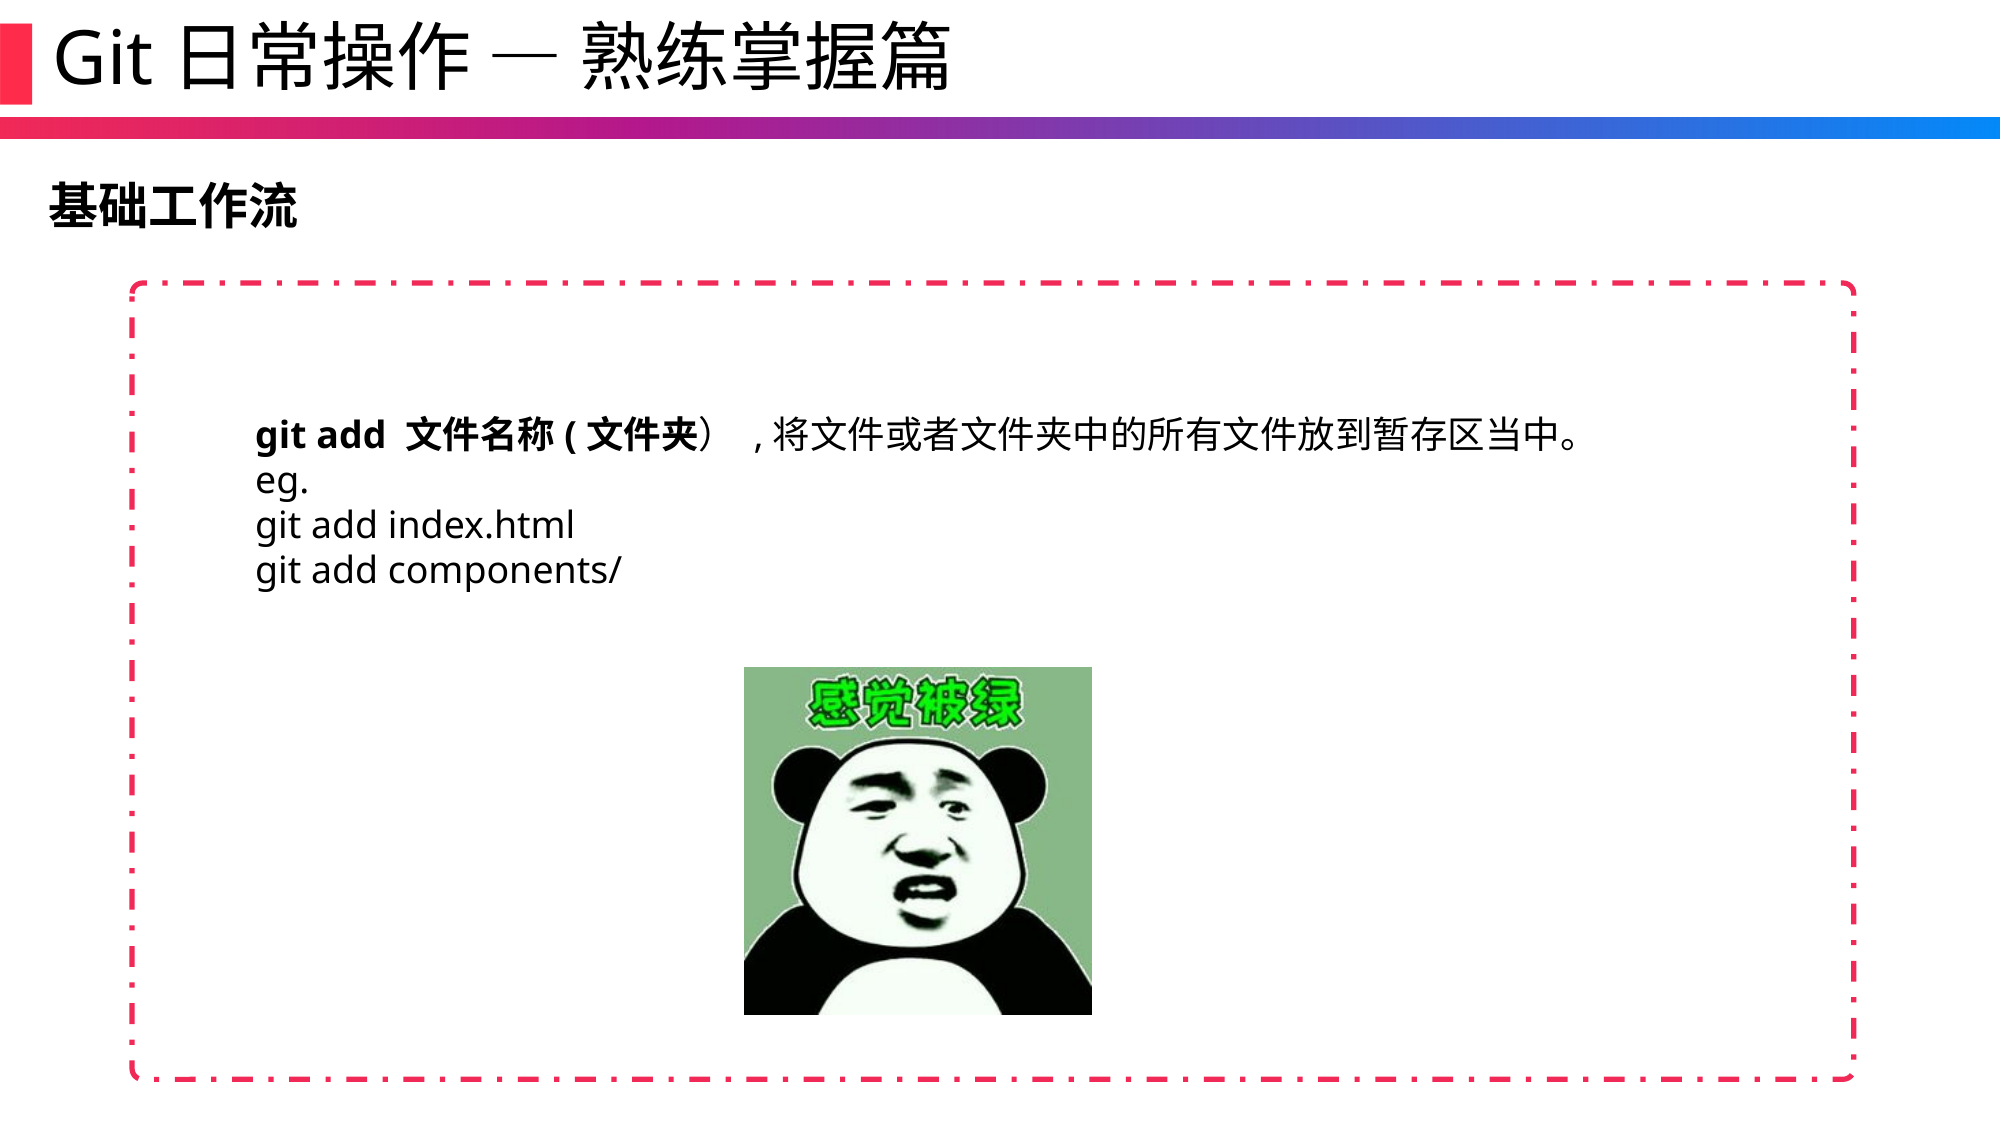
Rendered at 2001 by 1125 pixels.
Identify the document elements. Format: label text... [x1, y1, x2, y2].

text_box 基础工作流 [33, 178, 314, 242]
picture [0, 0, 2000, 152]
text_box [131, 281, 1855, 1081]
text_box git add 文件名称(文件夹） ,将文件或者文件夹中的所有文件放到暂存区当中。 eg. git add index.html git add components/ [240, 403, 1613, 599]
text_box Git日常操作 — 熟练掌握篇 [37, 1, 970, 107]
picture [744, 667, 1092, 1015]
